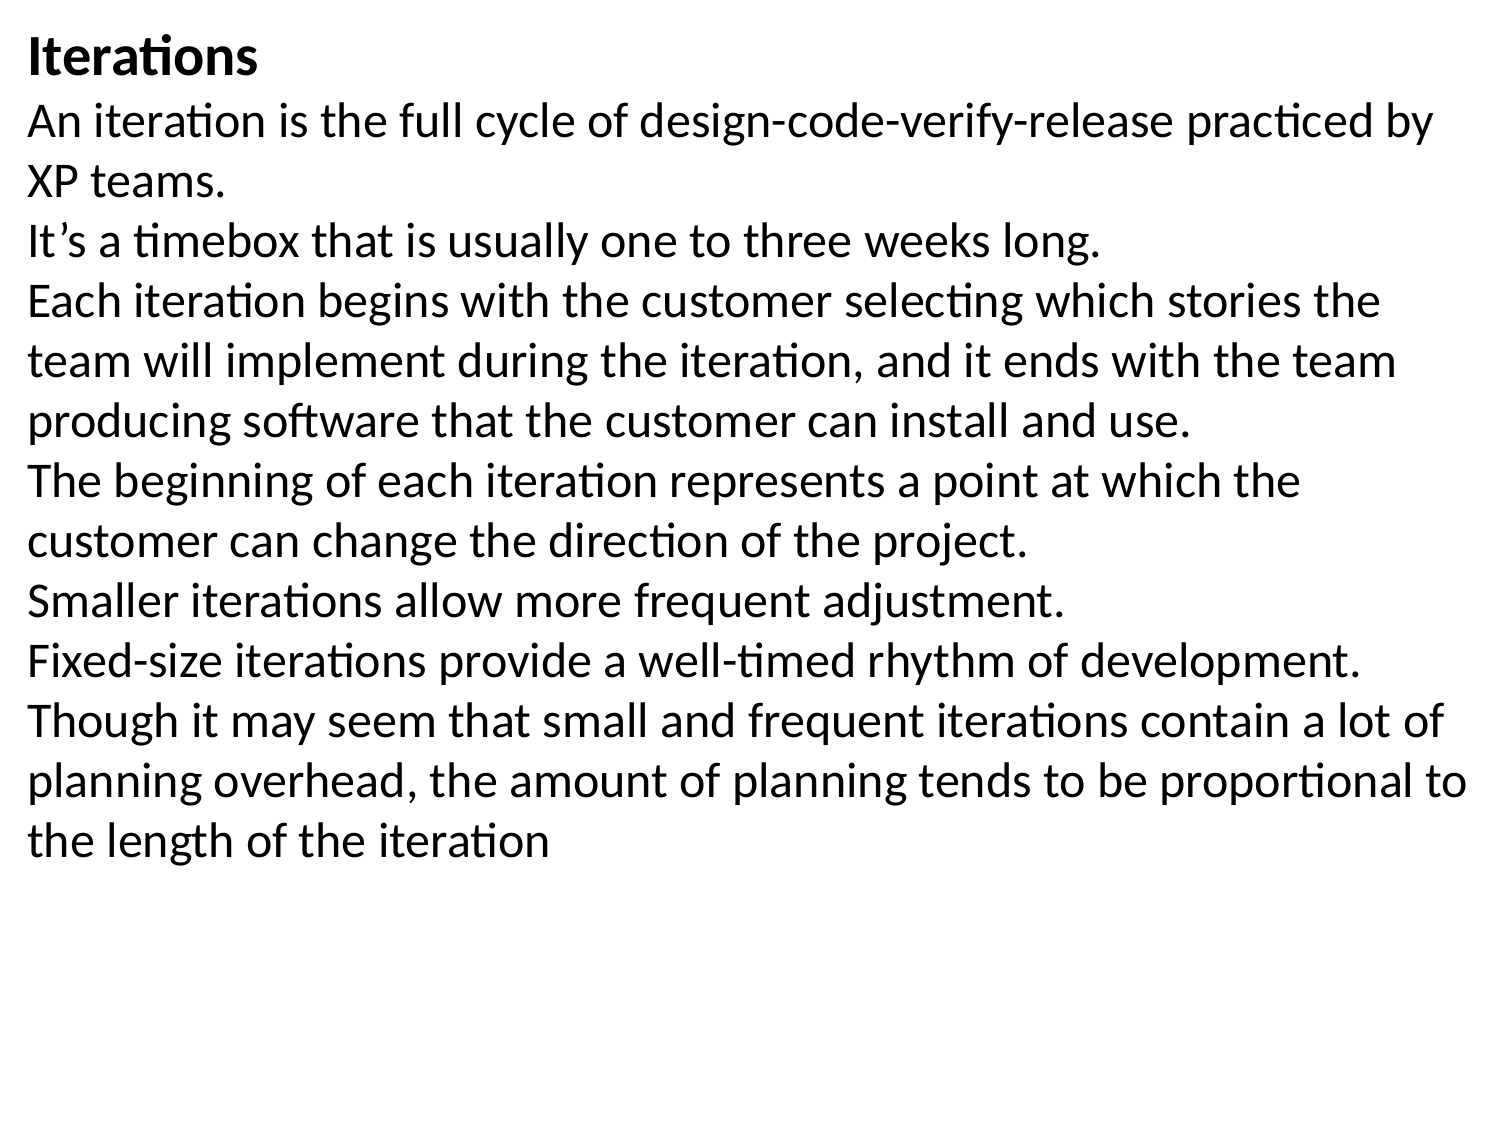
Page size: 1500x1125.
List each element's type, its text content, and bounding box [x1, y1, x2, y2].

text_box Iterations An iteration is the full cycle of design-code-verify-release practiced by XP teams. It’s a timebox that is usually one to three weeks long. Each iteration begins with the customer selecting which stories the team will implement during the iteration, and it ends with the team producing software that the customer can install and use. The beginning of each iteration represents a point at which the customer can change the direction of the project. Smaller iterations allow more frequent adjustment. Fixed-size iterations provide a well-timed rhythm of development. Though it may seem that small and frequent iterations contain a lot of planning overhead, the amount of planning tends to be proportional to the length of the iteration [12, 9, 1500, 875]
